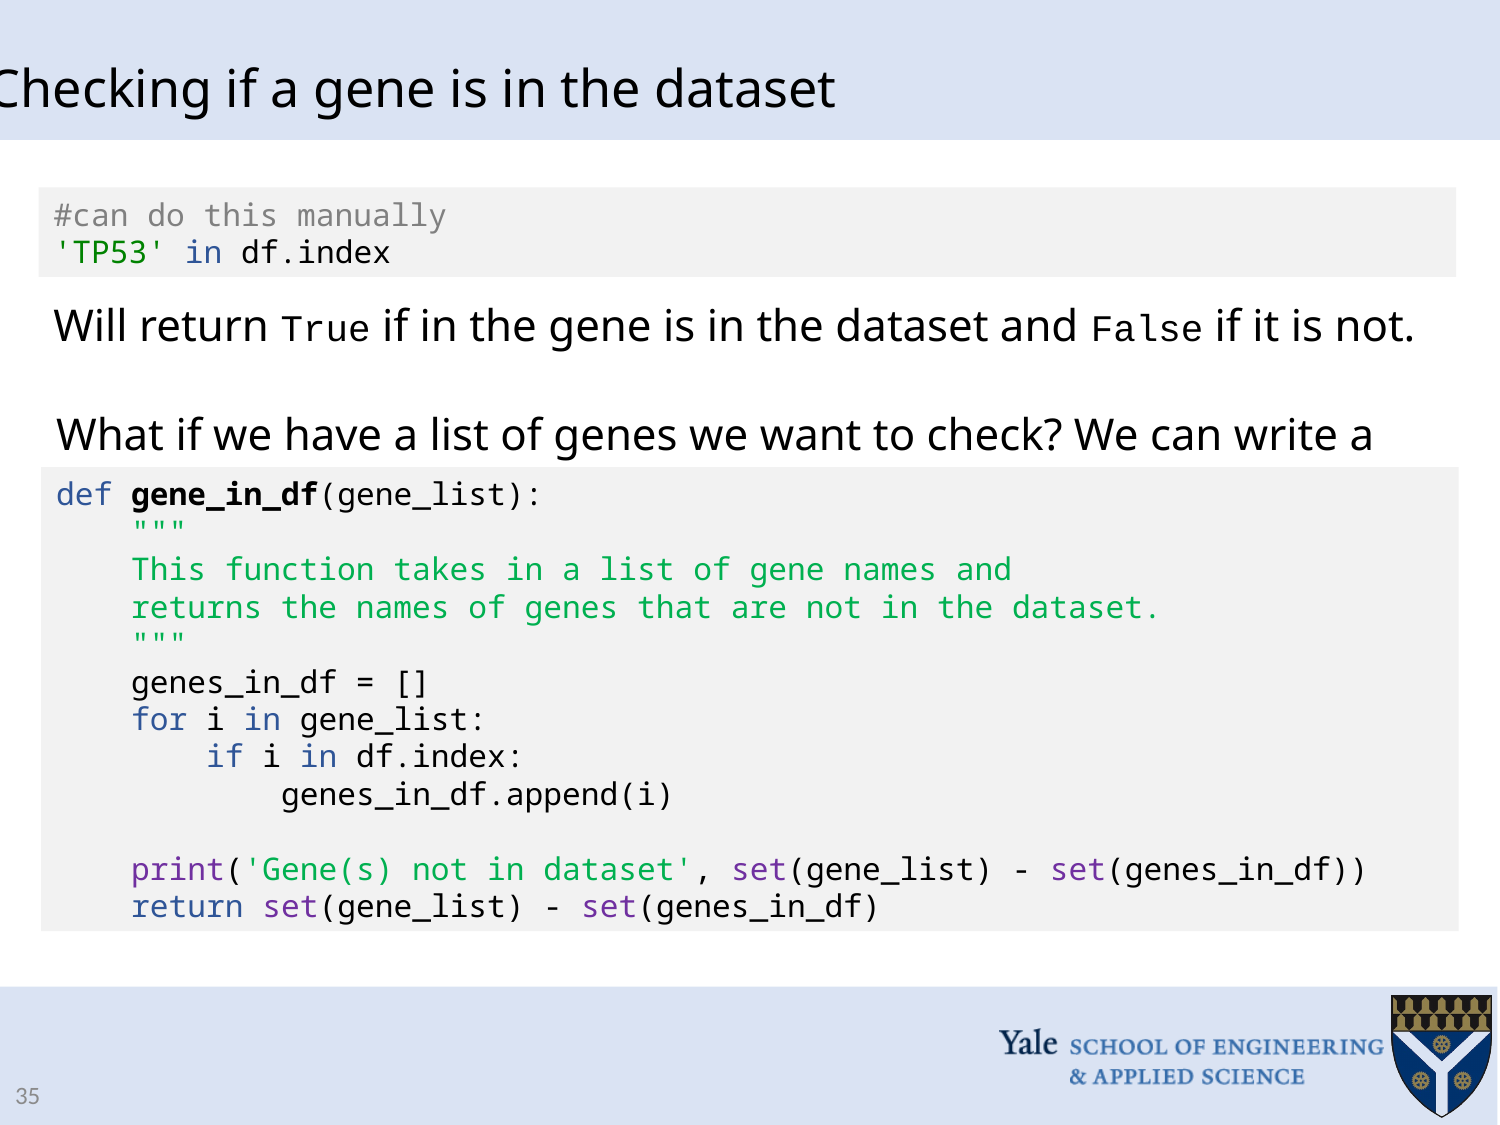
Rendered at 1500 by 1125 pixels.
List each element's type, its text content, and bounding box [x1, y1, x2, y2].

picture [1391, 995, 1492, 1118]
text_box def gene_in_df(gene_list): """ This function takes in a list of gene names and returns the names of genes that are not in the dataset. """ genes_in_df = [] for i in gene_list: if i in df.index: genes_in_df.append(i) print('Gene(s) not in dataset', set(gene_list) - set(genes_in_df)) return set(gene_list) - set(genes_in_df) [41, 467, 1459, 932]
text_box Checking if a gene is in the dataset [0, 47, 853, 126]
text_box [0, 985, 1498, 1125]
text_box What if we have a list of genes we want to check? We can write a function. [41, 399, 1459, 467]
text_box Will return True if in the gene is in the dataset and False if it is not. [38, 290, 1457, 358]
text_box #can do this manually 'TP53' in df.index [38, 187, 1457, 277]
text_box [0, 0, 1500, 141]
picture [999, 1028, 1384, 1085]
slide_number 35 [0, 1064, 338, 1124]
